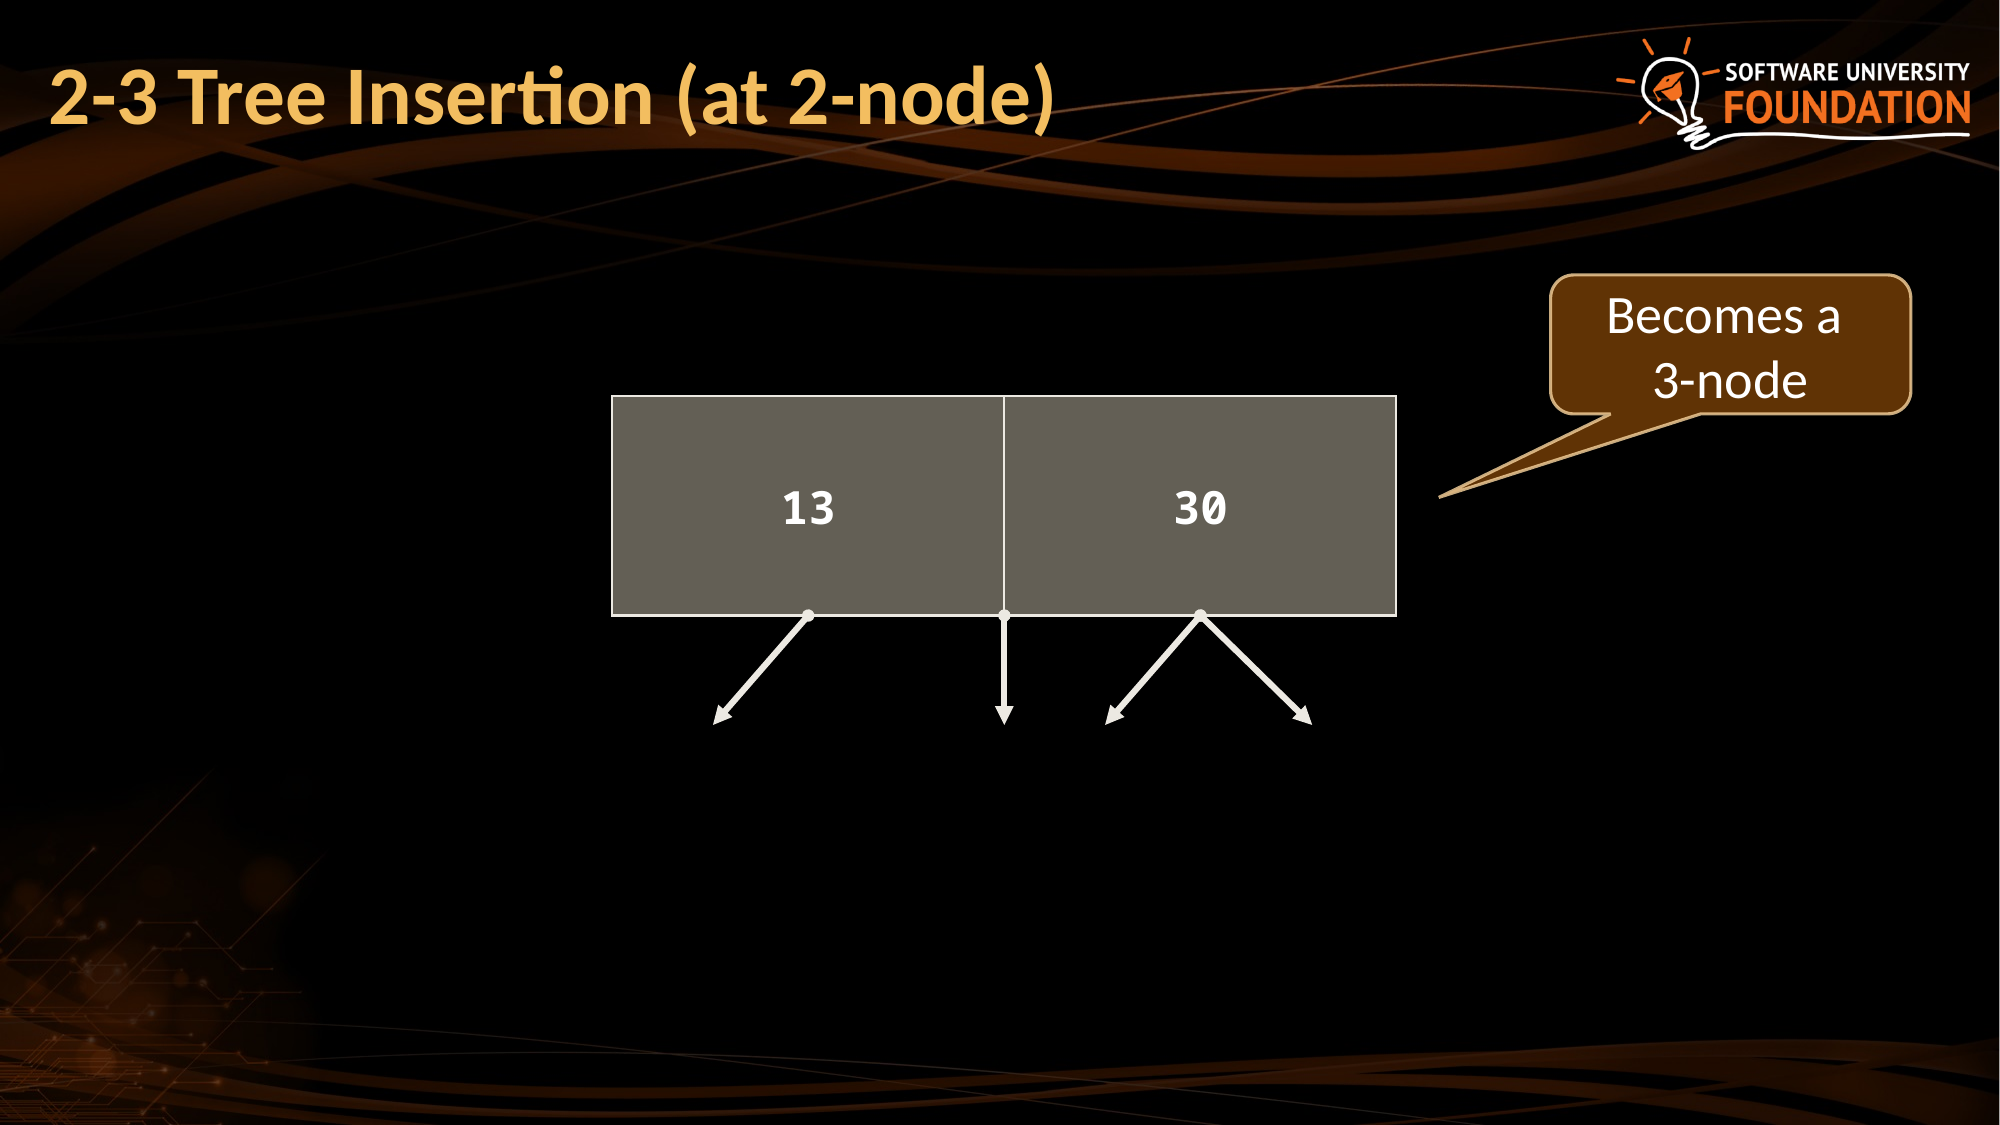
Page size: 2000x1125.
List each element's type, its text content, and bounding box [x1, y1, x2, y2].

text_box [1202, 615, 1313, 726]
title 2-3 Tree Insertion (at 2-node) [30, 6, 1602, 189]
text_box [712, 615, 809, 726]
text_box Becomes a 3-node [1438, 274, 1911, 498]
picture [0, 0, 2000, 1125]
text_box 13 [612, 395, 1005, 616]
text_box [1104, 615, 1201, 726]
text_box 30 [1005, 395, 1397, 616]
